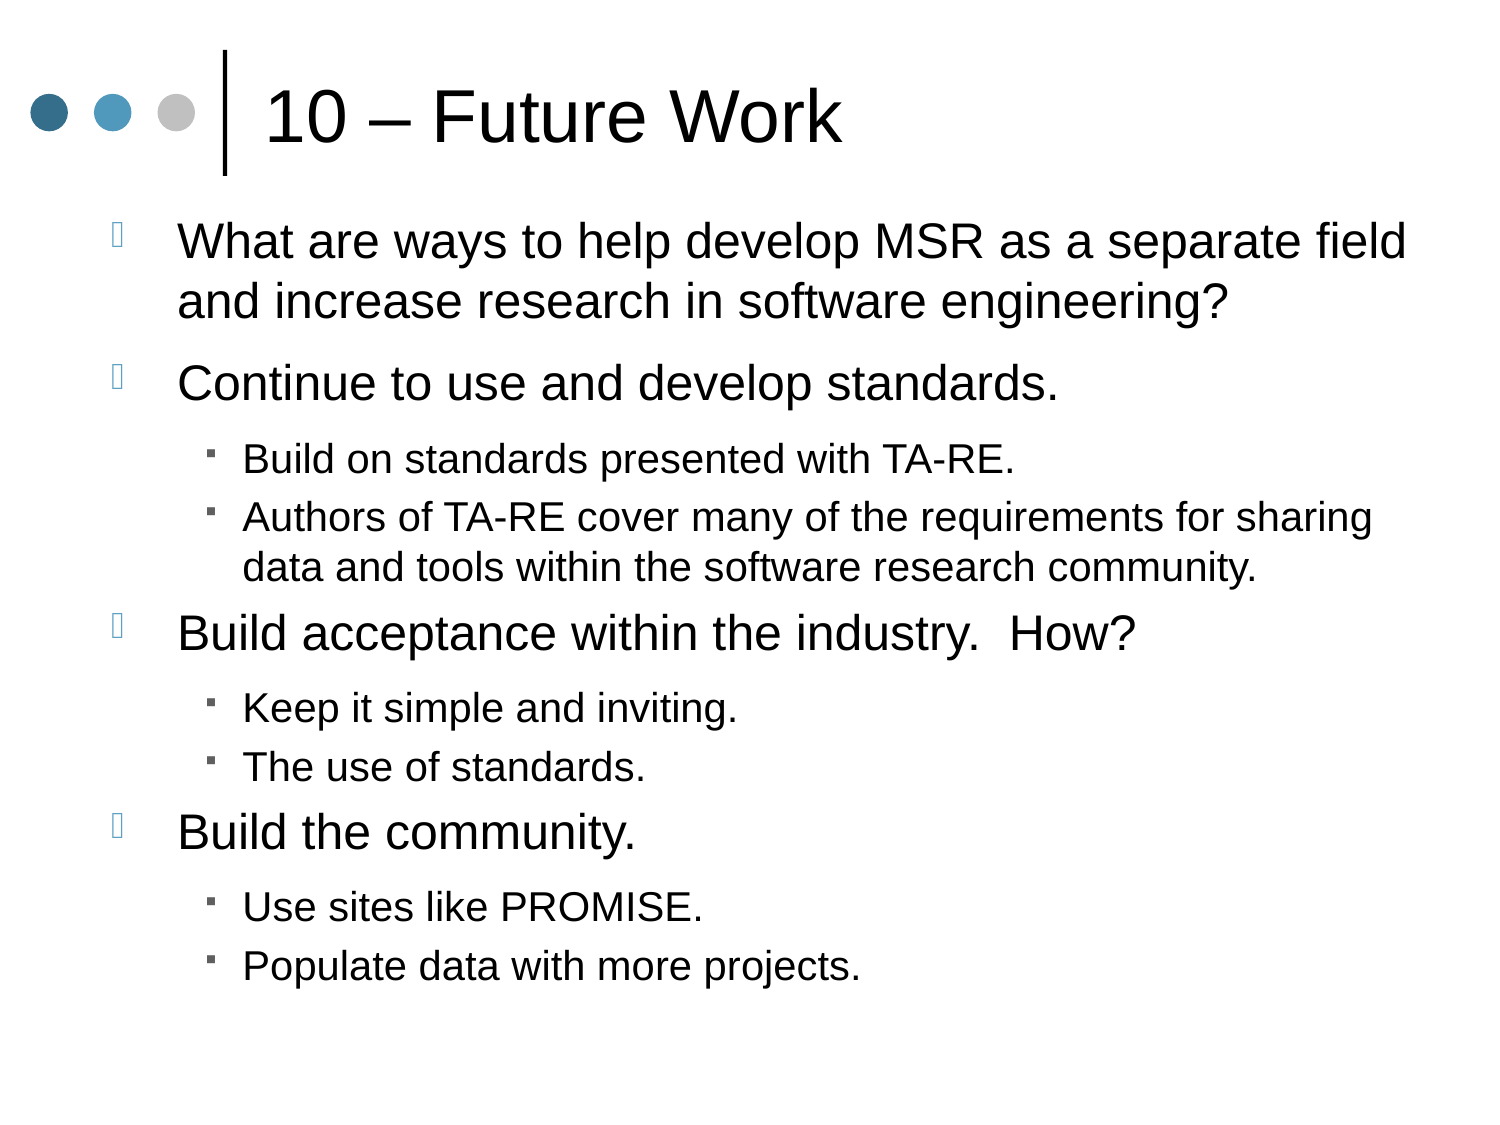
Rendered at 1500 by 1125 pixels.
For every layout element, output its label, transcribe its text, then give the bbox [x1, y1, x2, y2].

list What are ways to help develop MSR as a separate field and increase research in software engineering? Continue to use and develop standards. Build on standards presented with TA-RE. Authors of TA-RE cover many of the requirements for sharing data and tools within the software research community. Build acceptance within the industry. How? Keep it simple and inviting. The use of standards. Build the community. Use sites like PROMISE. Populate data with more projects. [95, 200, 1447, 1077]
title 10 – Future Work [249, 49, 1449, 177]
